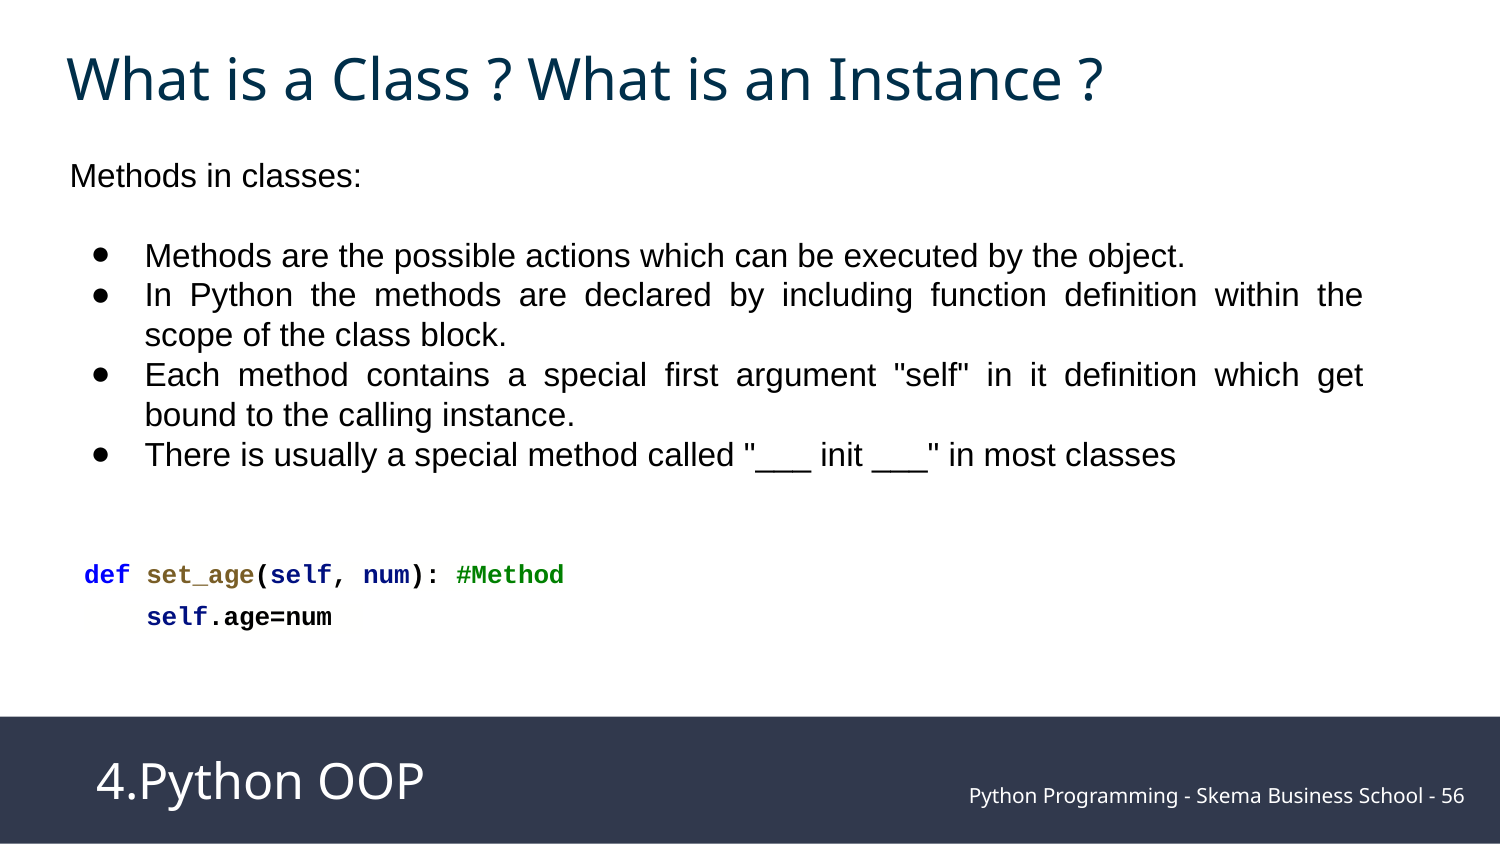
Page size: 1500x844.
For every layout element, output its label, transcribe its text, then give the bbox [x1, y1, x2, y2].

slide_number Python Programming - Skema Business School - ‹#› [890, 764, 1480, 830]
text_box 4.Python OOP [81, 734, 540, 830]
text_box def set_age(self, num): #Method self.age=num [69, 531, 673, 646]
text_box Methods in classes: Methods are the possible actions which can be executed by the object. In Python the methods are declared by including function definition within the scope of the class block. Each method contains a special first argument "self" in it definition which get bound to the calling instance. There is usually a special method called "___ init ___" in most classes [54, 138, 1381, 489]
title What is a Class ? What is an Instance ? [51, 27, 1449, 164]
